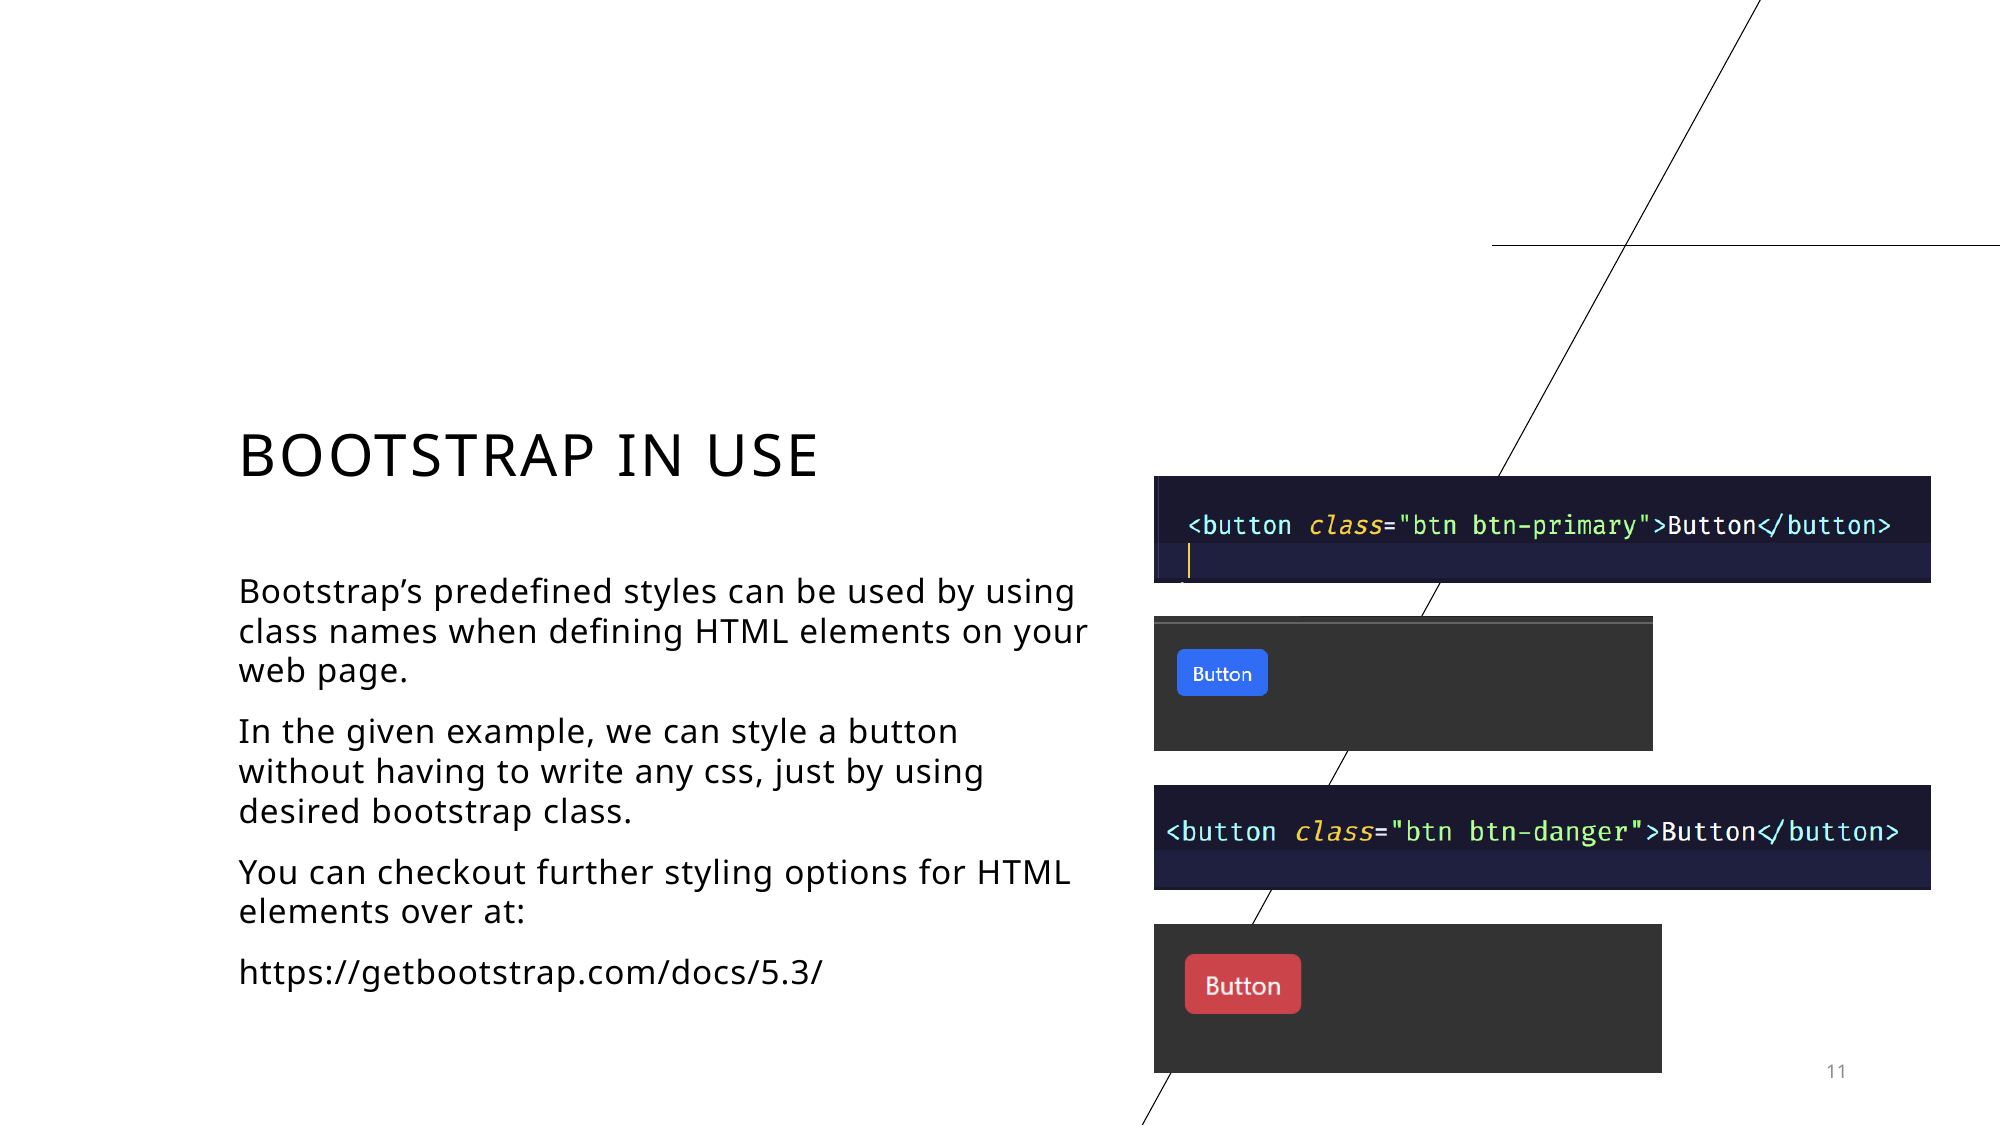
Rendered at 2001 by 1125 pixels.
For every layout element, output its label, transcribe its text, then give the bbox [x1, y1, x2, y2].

picture [1154, 476, 1931, 583]
slide_number 11 [1412, 1042, 1863, 1103]
picture [1154, 924, 1662, 1073]
title Bootstrap in use [223, 299, 1062, 497]
list Bootstrap’s predefined styles can be used by using class names when defining HTML elements on your web page. In the given example, we can style a button without having to write any css, just by using desired bootstrap class. You can checkout further styling options for HTML elements over at: https://getbootstrap.com/docs/5.3/ [223, 562, 1107, 1043]
picture [1154, 785, 1931, 890]
picture [1154, 616, 1653, 751]
